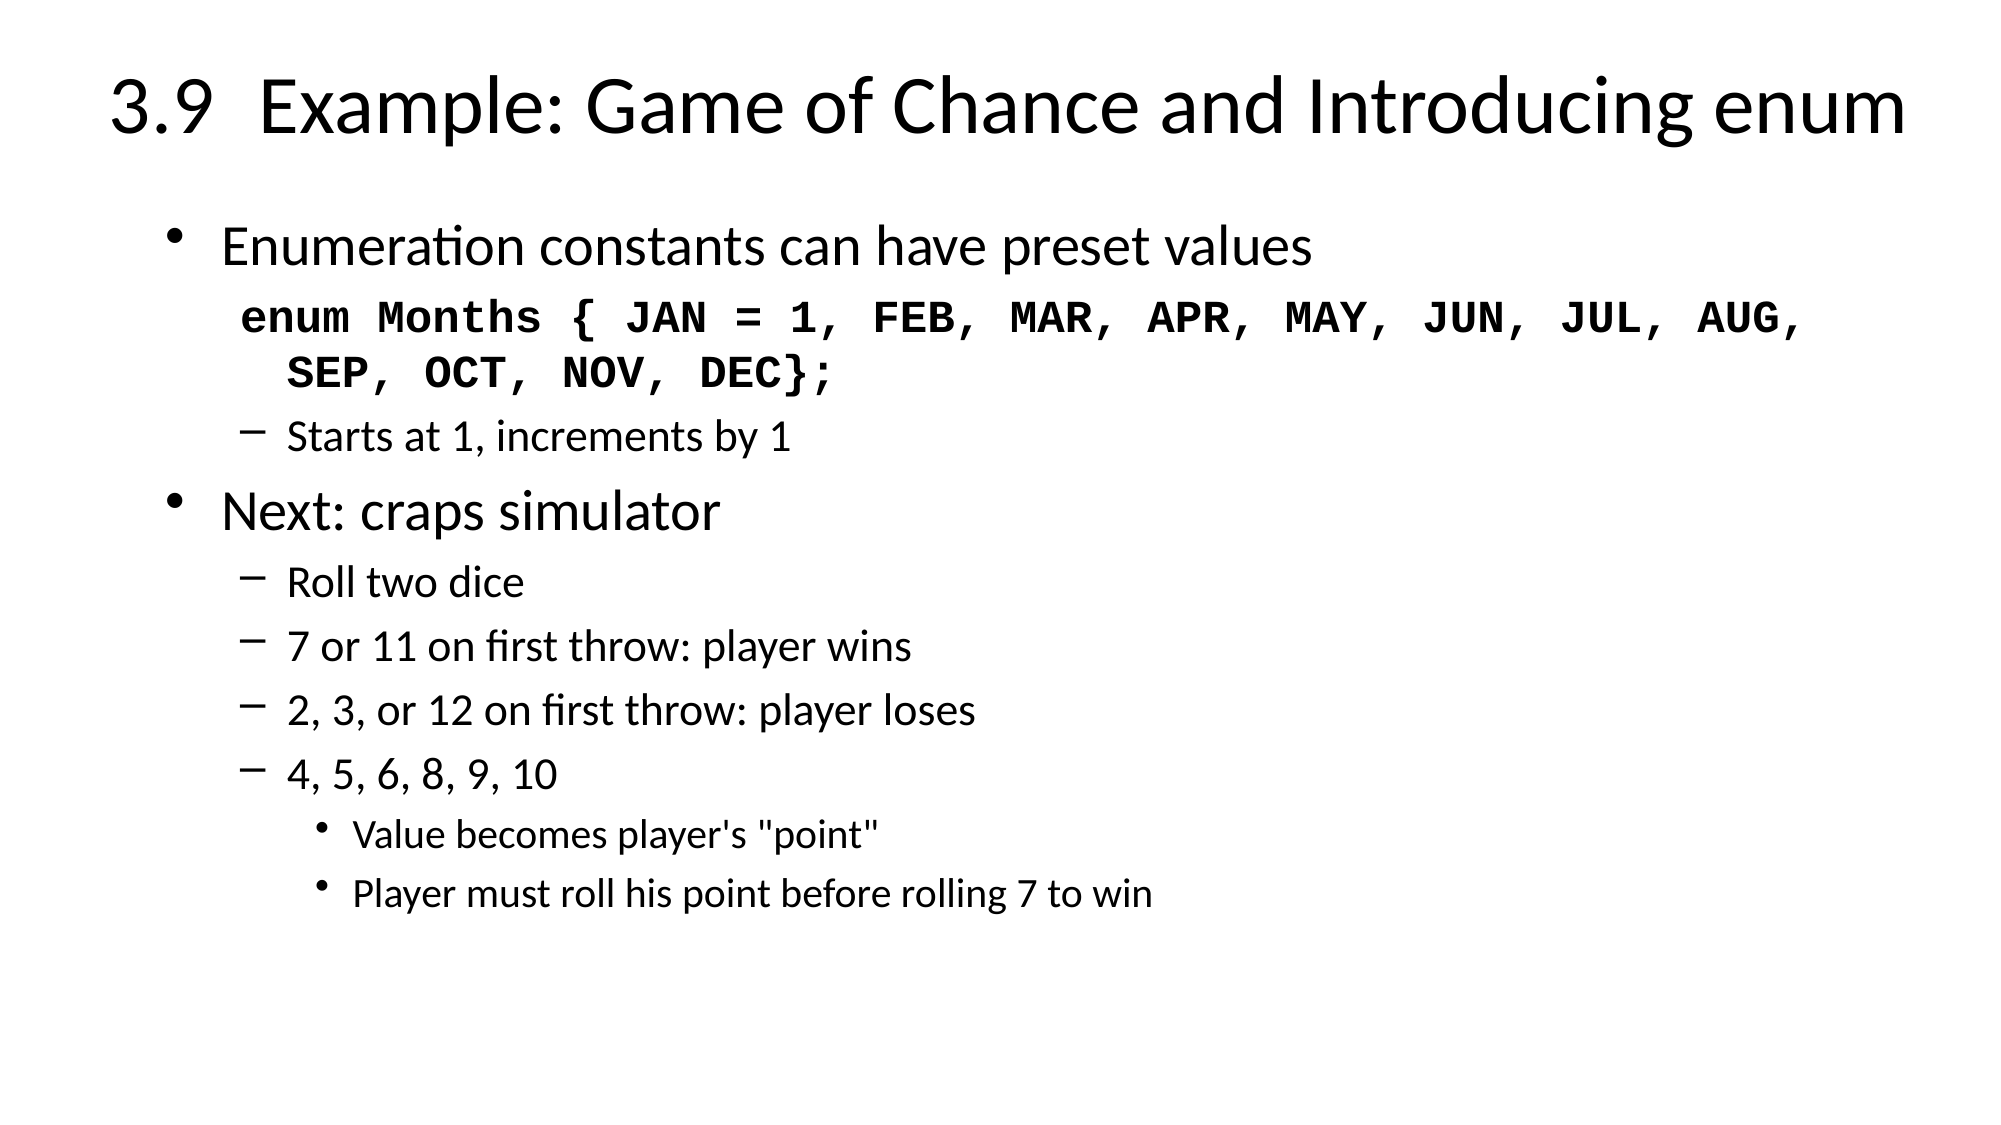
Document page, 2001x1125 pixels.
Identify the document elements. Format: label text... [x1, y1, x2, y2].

title 3.9 Example: Game of Chance and Introducing enum [63, 12, 1956, 188]
list Enumeration constants can have preset values enum Months { JAN = 1, FEB, MAR, APR, MAY, JUN, JUL, AUG, SEP, OCT, NOV, DEC}; Starts at 1, increments by 1 Next: craps simulator Roll two dice 7 or 11 on first throw: player wins 2, 3, or 12 on first throw: player loses 4, 5, 6, 8, 9, 10 Value becomes player's "point" Player must roll his point before rolling 7 to win [150, 200, 1850, 1063]
